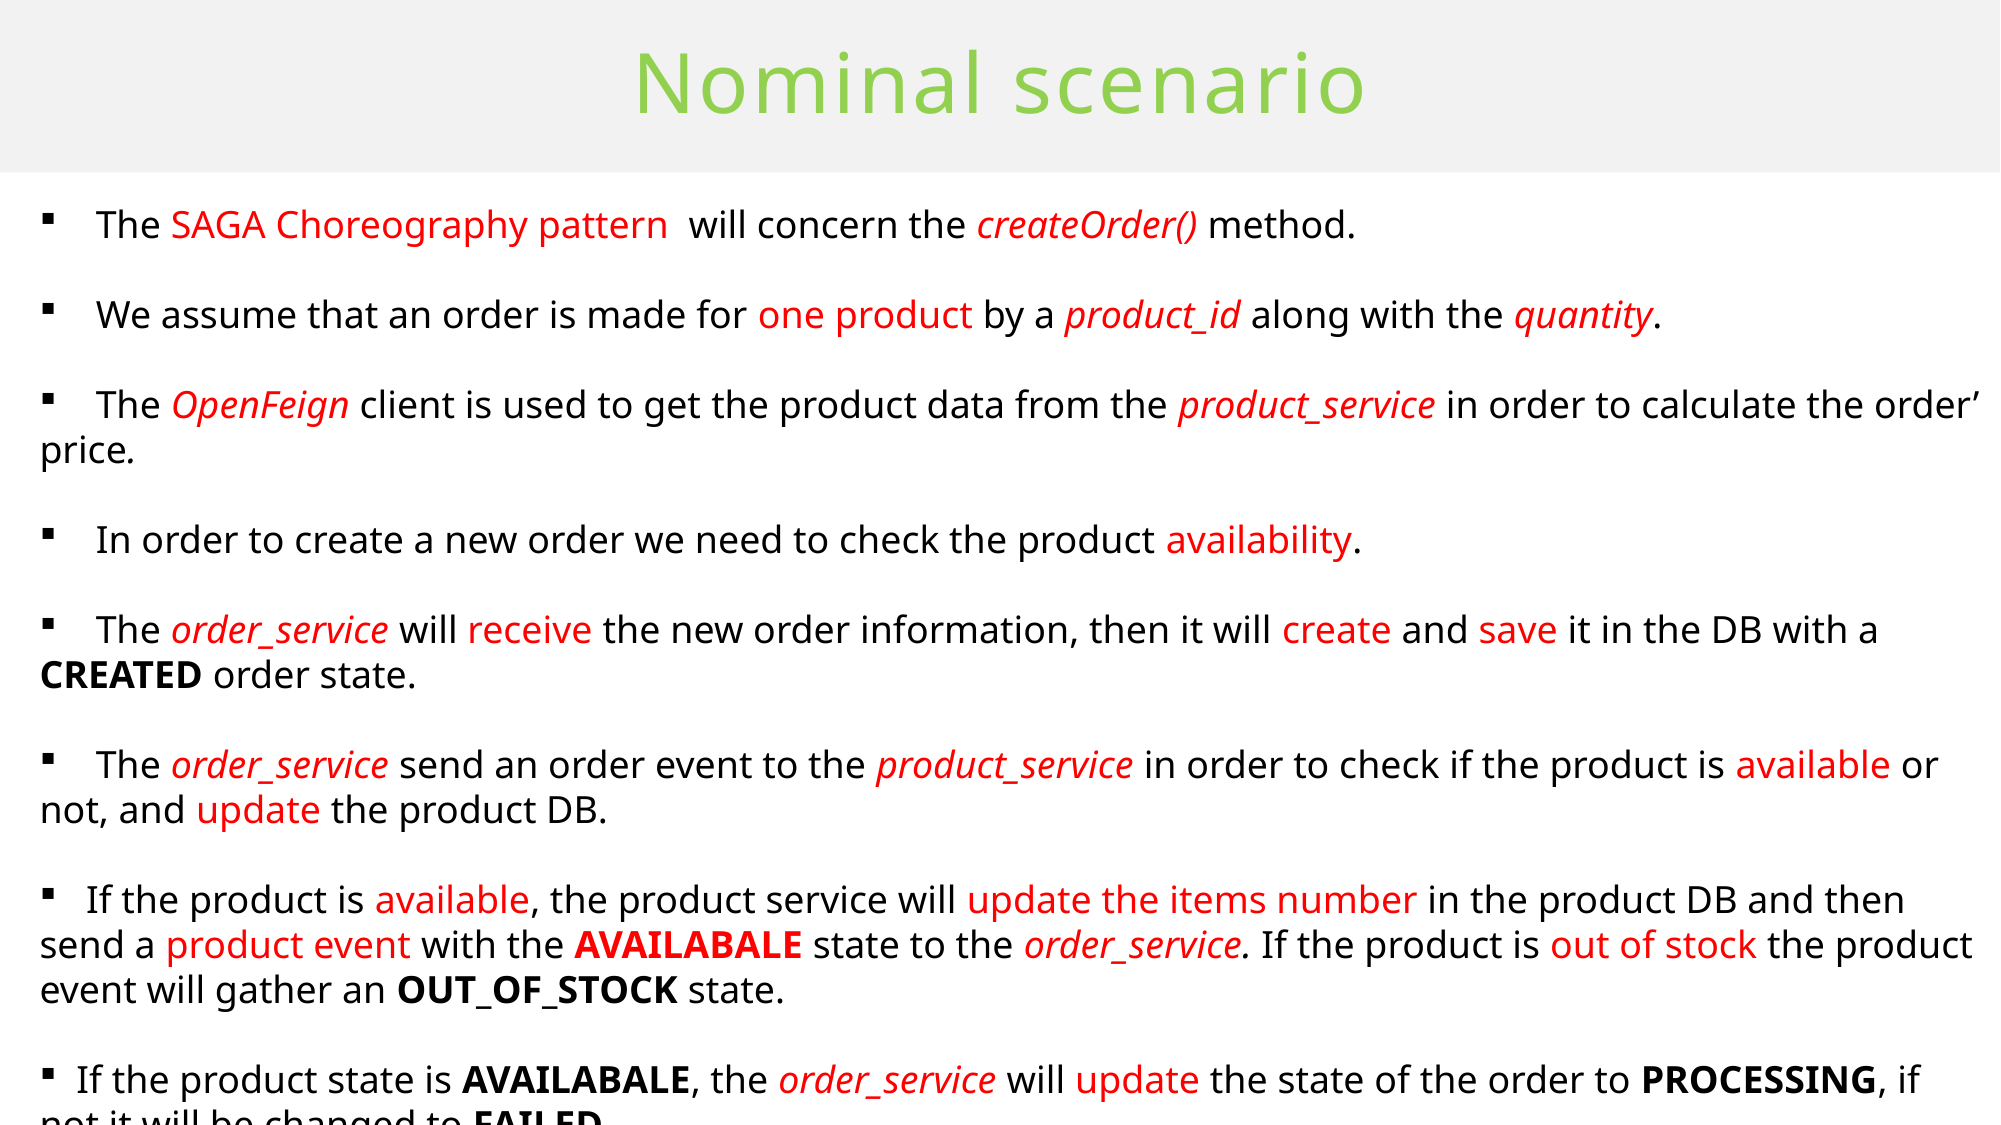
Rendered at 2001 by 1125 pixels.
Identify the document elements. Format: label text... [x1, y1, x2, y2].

title Nominal scenario [0, 0, 2000, 173]
text_box The SAGA Choreography pattern will concern the createOrder() method. We assume that an order is made for one product by a product_id along with the quantity. The OpenFeign client is used to get the product data from the product_service in order to calculate the order’ price. In order to create a new order we need to check the product availability. The order_service will receive the new order information, then it will create and save it in the DB with a CREATED order state. The order_service send an order event to the product_service in order to check if the product is available or not, and update the product DB. If the product is available, the product service will update the items number in the product DB and then send a product event with the AVAILABALE state to the order_service. If the product is out of stock the product event will gather an OUT_OF_STOCK state. If the product state is AVAILABALE, the order_service will update the state of the order to PROCESSING, if not it will be changed to FAILED. [24, 148, 2000, 1125]
